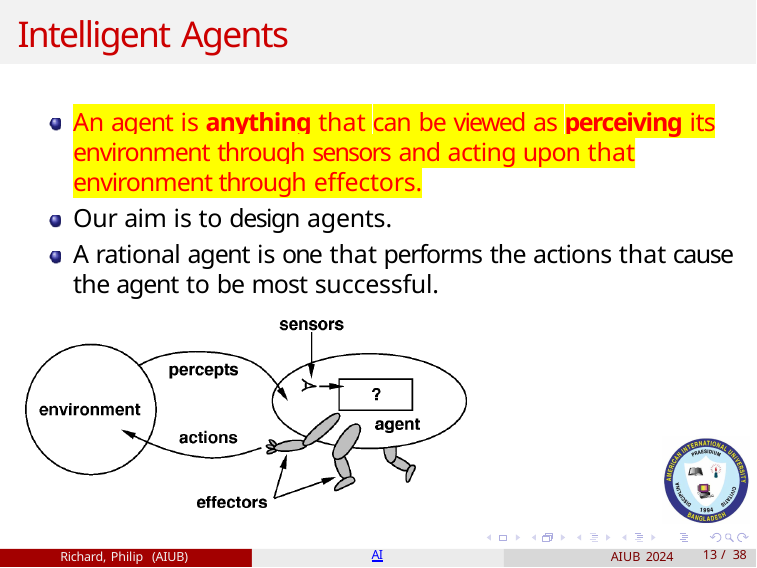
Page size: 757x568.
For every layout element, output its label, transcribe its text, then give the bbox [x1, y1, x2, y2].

picture [662, 436, 750, 524]
picture [48, 215, 62, 228]
text_box [0, 0, 756, 64]
title Intelligent Agents [15, 9, 585, 108]
list An agent is anything that can be viewed as perceiving its environment through sensors and acting upon that environment through effectors. Our aim is to design agents. A rational agent is one that performs the actions that cause the agent to be most successful. [20, 104, 744, 421]
picture [48, 251, 62, 264]
picture [24, 320, 467, 509]
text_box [0, 548, 757, 568]
picture [48, 118, 62, 131]
